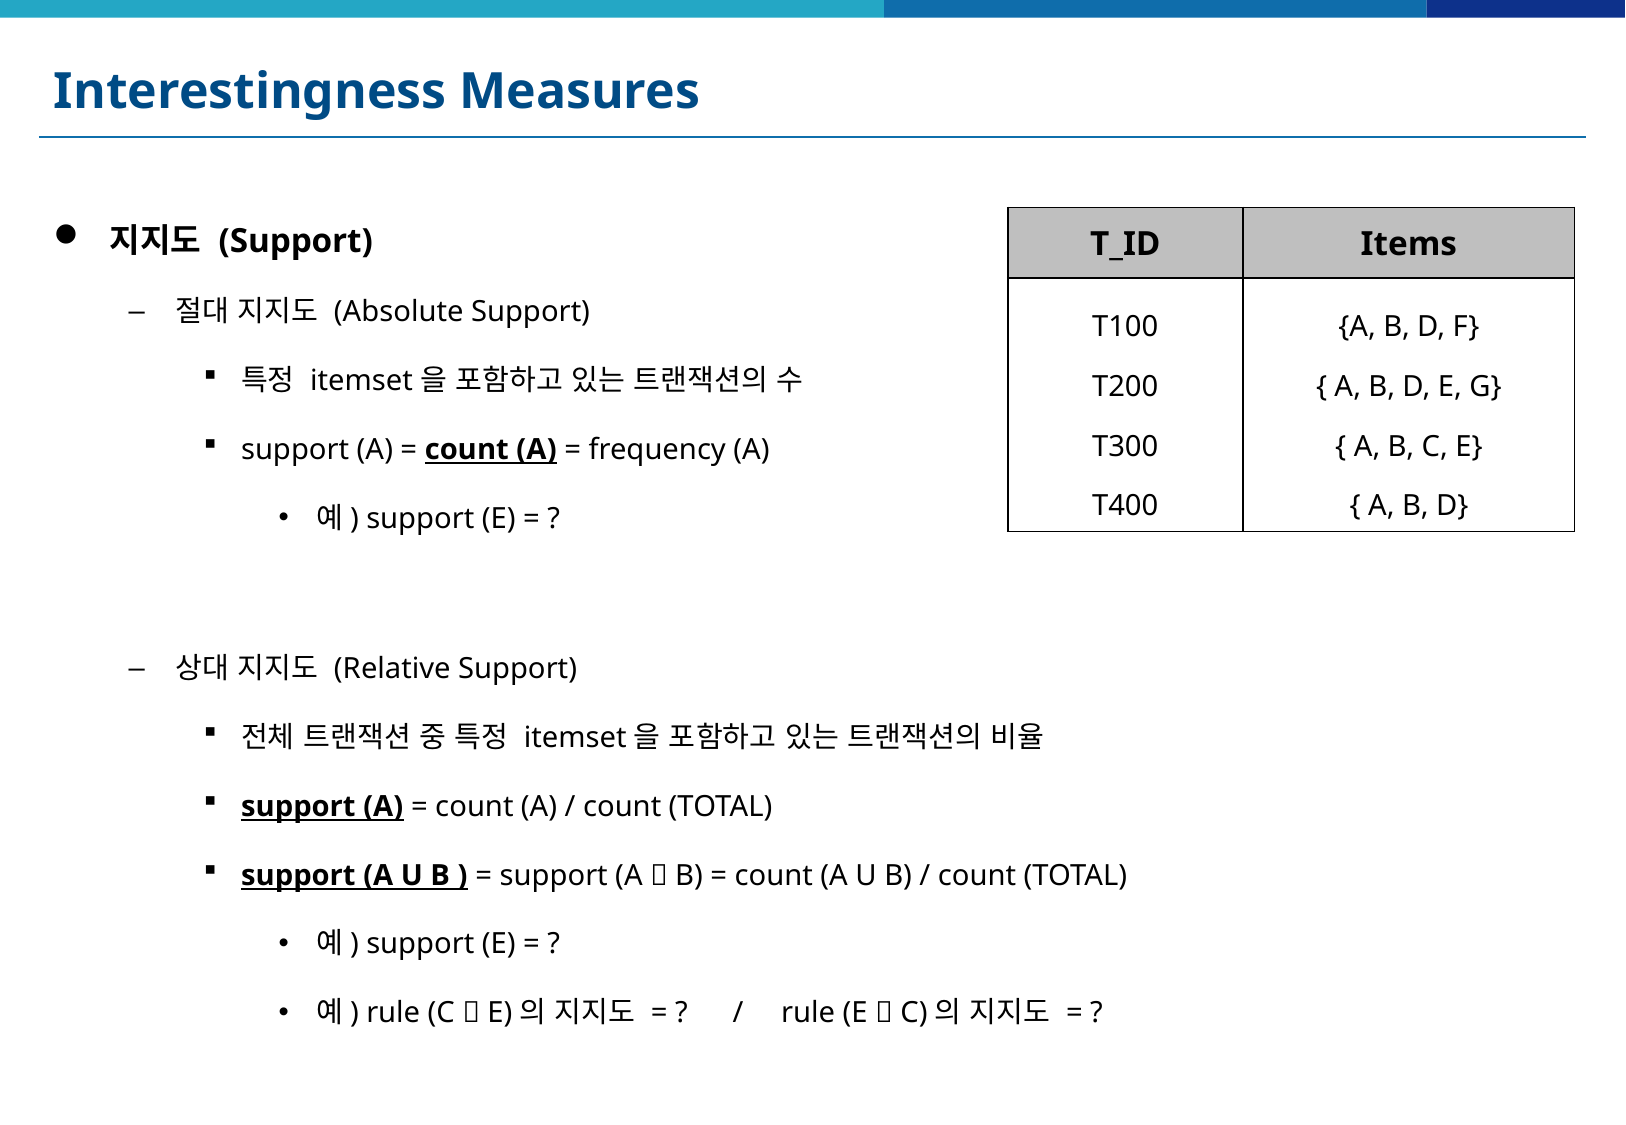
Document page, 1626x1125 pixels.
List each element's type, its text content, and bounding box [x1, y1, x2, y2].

table_cell {A, B, D, F} { A, B, D, E, G} { A, B, C, E} { A, B, D} [1244, 279, 1574, 531]
list 지지도 (Support) 절대 지지도 (Absolute Support) 특정 itemset을 포함하고 있는 트랜잭션의 수 support (A) = count (A) = frequency (A) 예) support (E) = ? 상대 지지도 (Relative Support) 전체 트랜잭션 중 특정 itemset을 포함하고 있는 트랜잭션의 비율 support (A) = count (A) / count (TOTAL) support (A U B ) = support (A  B) = count (A U B) / count (TOTAL) 예) support (E) = ? 예) rule (C  E)의 지지도 = ? / rule (E  C)의 지지도 = ? [38, 179, 1587, 1035]
table_header Items [1244, 208, 1574, 277]
title Interestingness Measures [38, 40, 1587, 138]
table_header T_ID [1009, 208, 1242, 277]
table_cell T100 T200 T300 T400 [1009, 279, 1242, 531]
